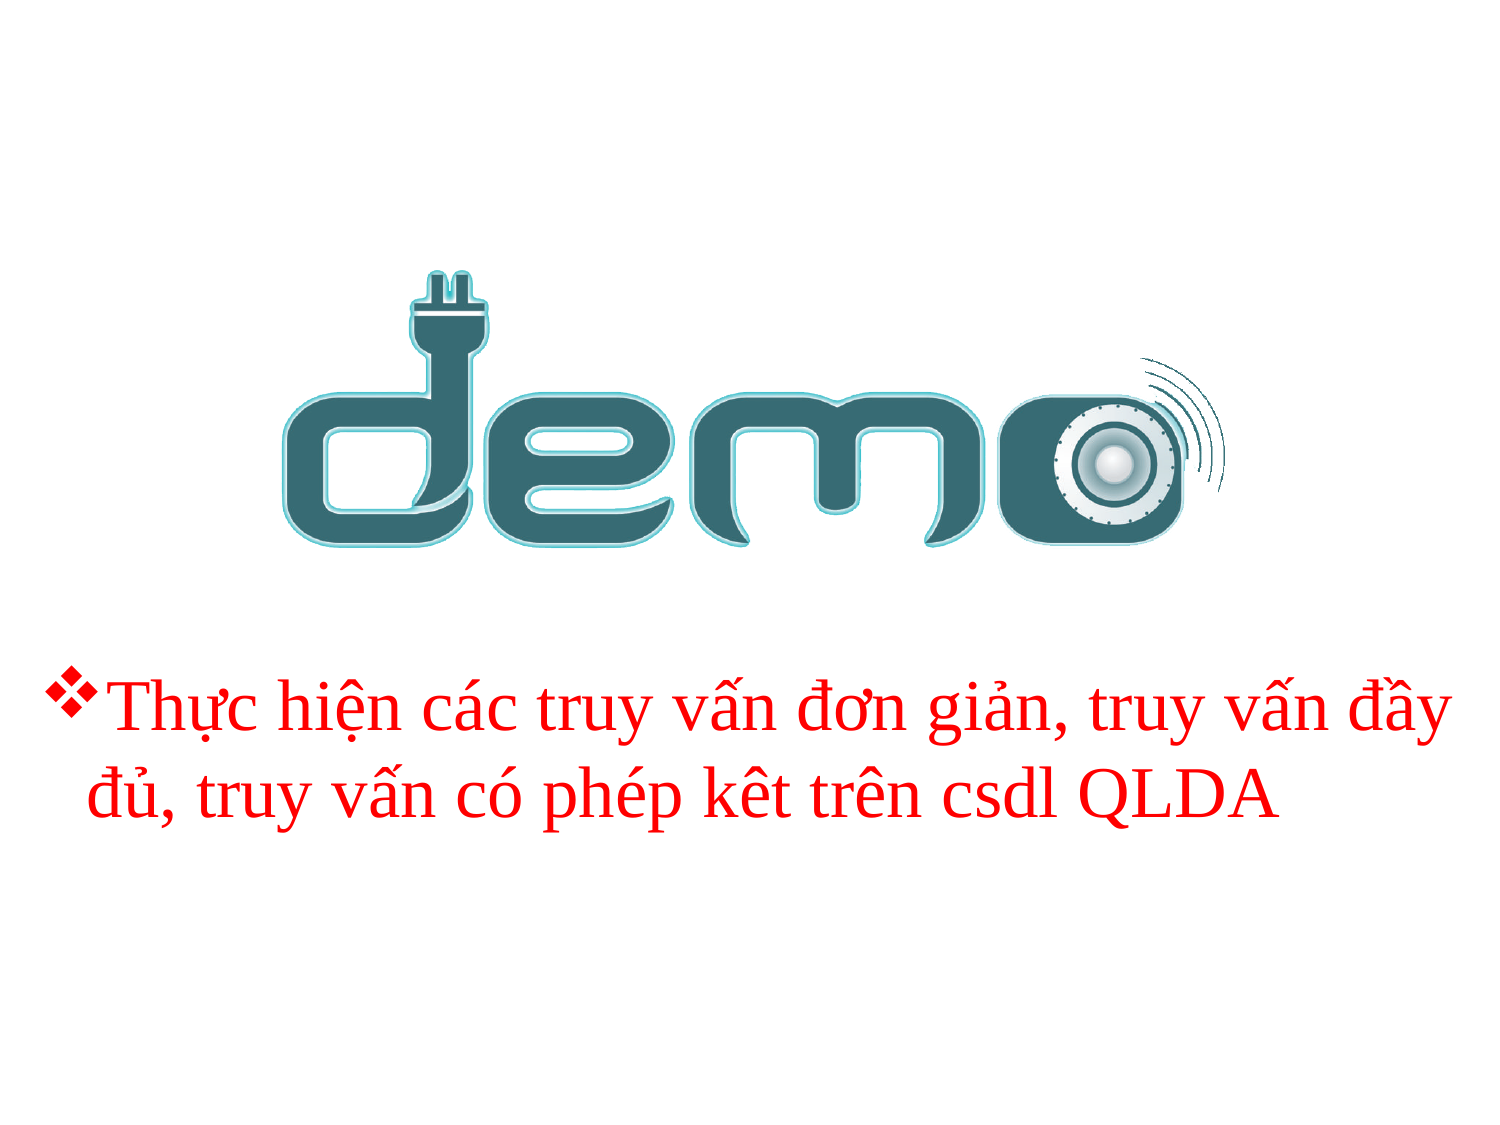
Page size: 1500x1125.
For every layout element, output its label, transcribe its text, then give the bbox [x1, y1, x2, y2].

text_box Thực hiện các truy vấn đơn giản, truy vấn đầy đủ, truy vấn có phép kêt trên csdl QLDA [24, 649, 1475, 930]
picture [212, 212, 1264, 563]
